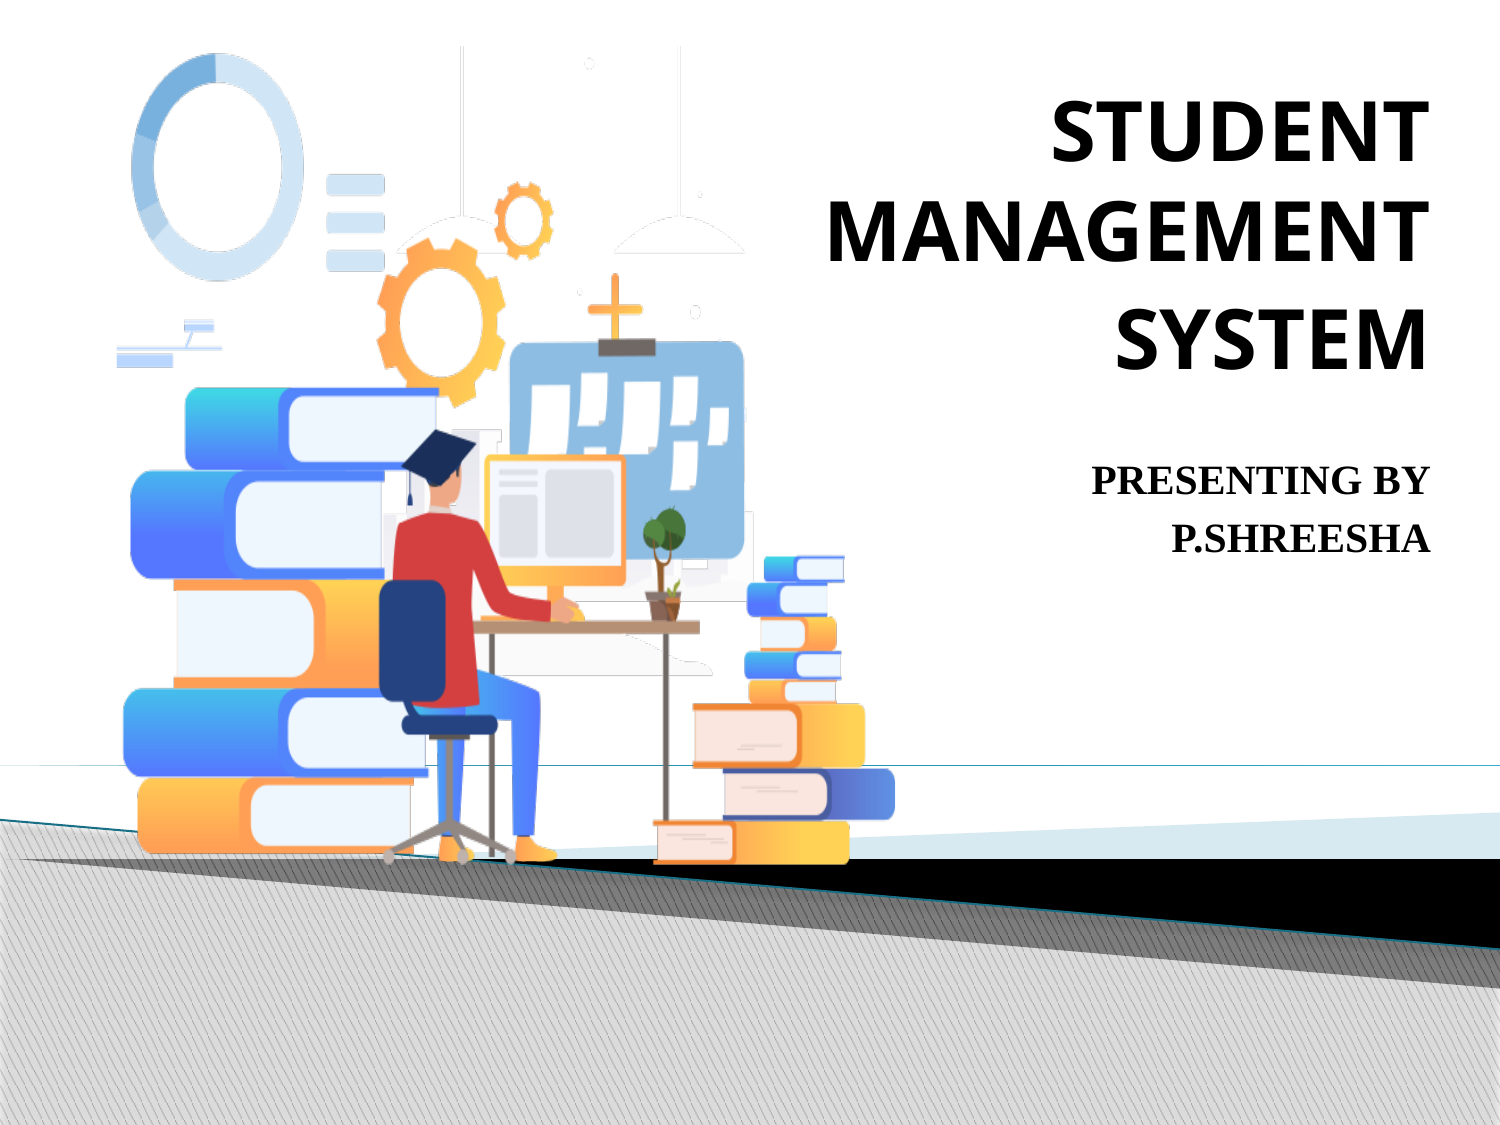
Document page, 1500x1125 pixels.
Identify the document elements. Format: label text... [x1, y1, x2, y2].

picture [5, 859, 58, 863]
title [58, 46, 914, 868]
picture [118, 868, 1500, 989]
subtitle STUDENT MANAGEMENT SYSTEM PRESENTING BY P.SHREESHA [750, 70, 1450, 774]
